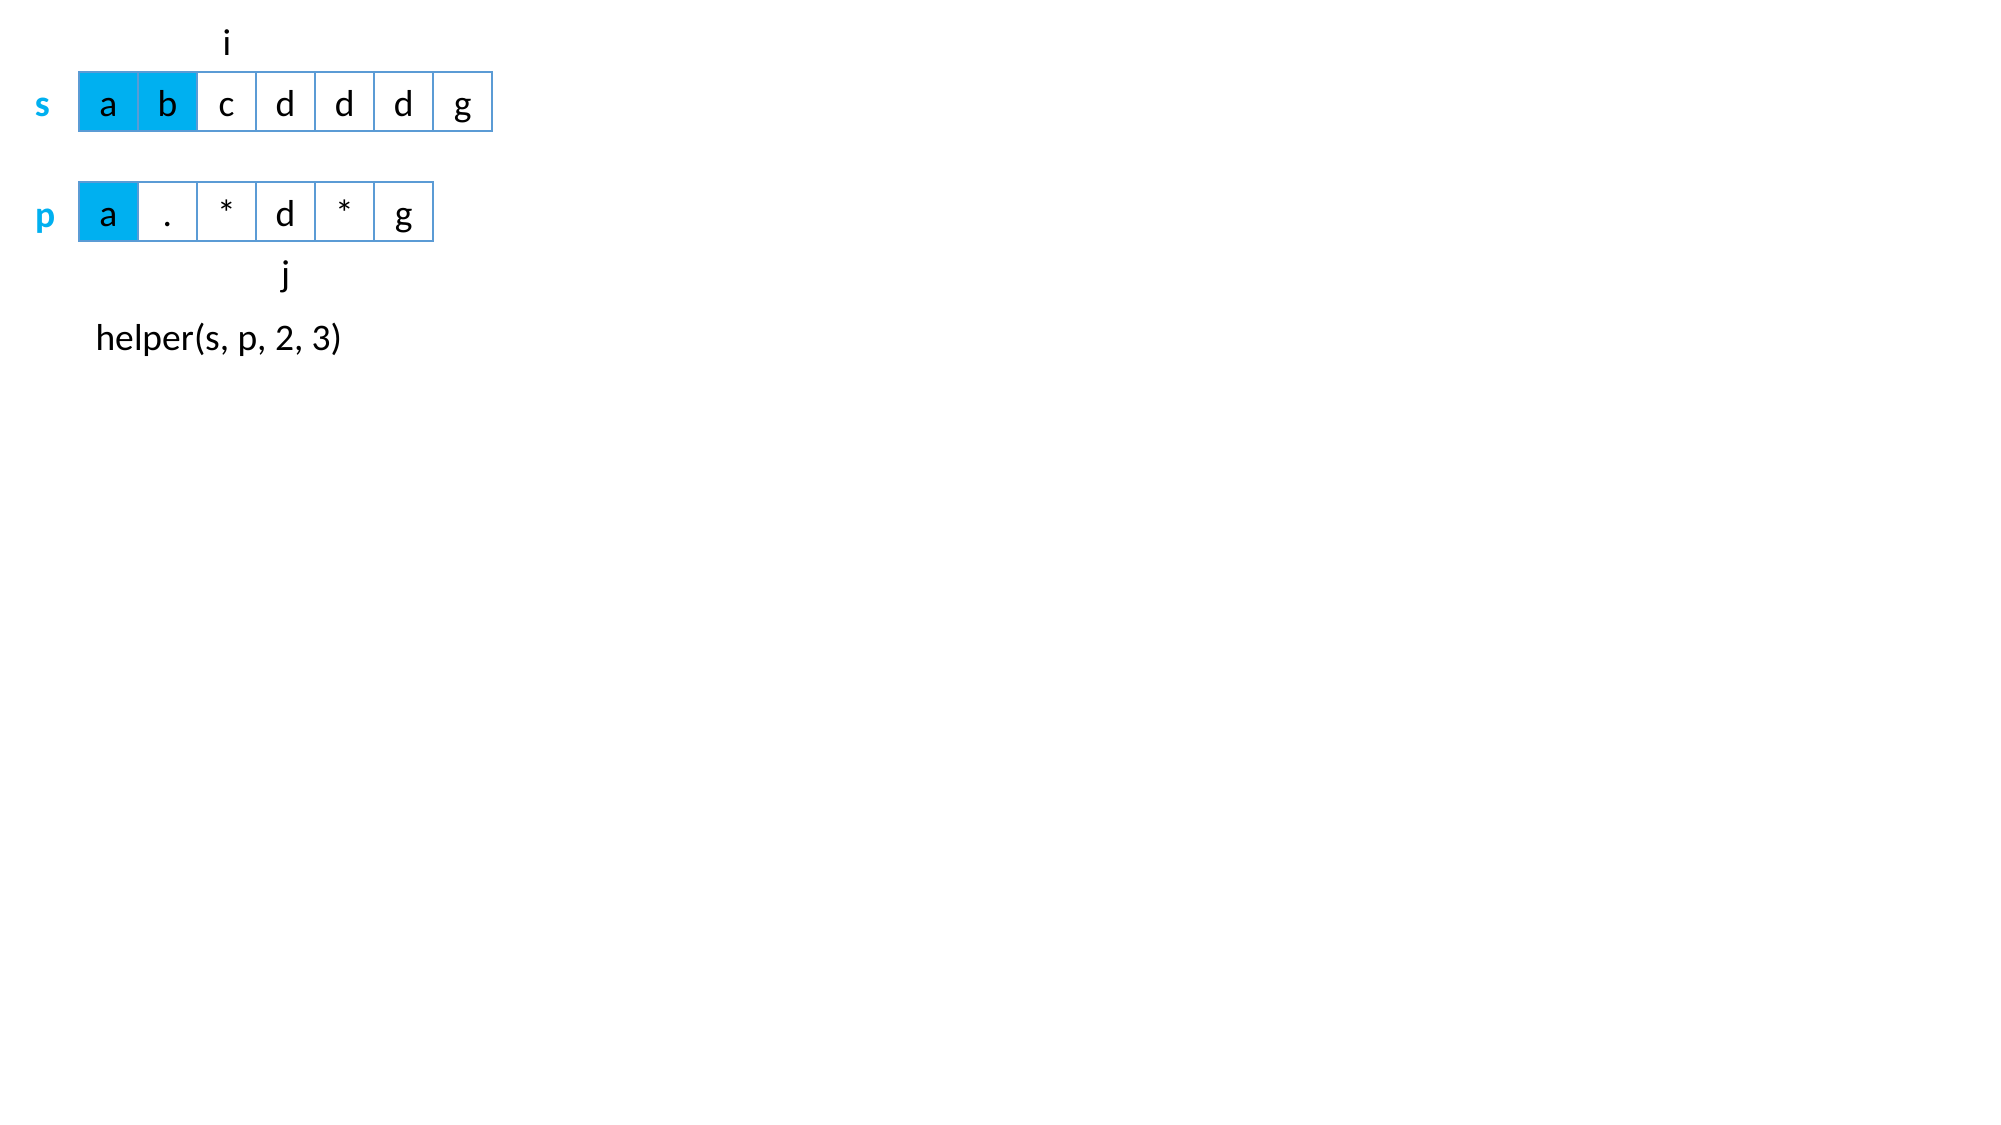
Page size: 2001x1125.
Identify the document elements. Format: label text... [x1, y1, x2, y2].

text_box g [373, 181, 434, 242]
text_box * [196, 181, 255, 242]
text_box d [373, 71, 432, 132]
text_box a [78, 71, 137, 132]
text_box a [78, 181, 137, 242]
text_box i [207, 10, 247, 71]
text_box . [137, 181, 196, 242]
text_box j [266, 241, 305, 302]
text_box c [196, 71, 255, 132]
text_box s [19, 71, 65, 132]
text_box d [255, 181, 314, 242]
text_box d [314, 71, 373, 132]
text_box b [137, 71, 196, 132]
text_box p [20, 182, 70, 243]
text_box d [255, 71, 314, 132]
text_box g [432, 71, 493, 132]
text_box helper(s, p, 2, 3) [80, 305, 358, 365]
text_box * [314, 181, 373, 242]
